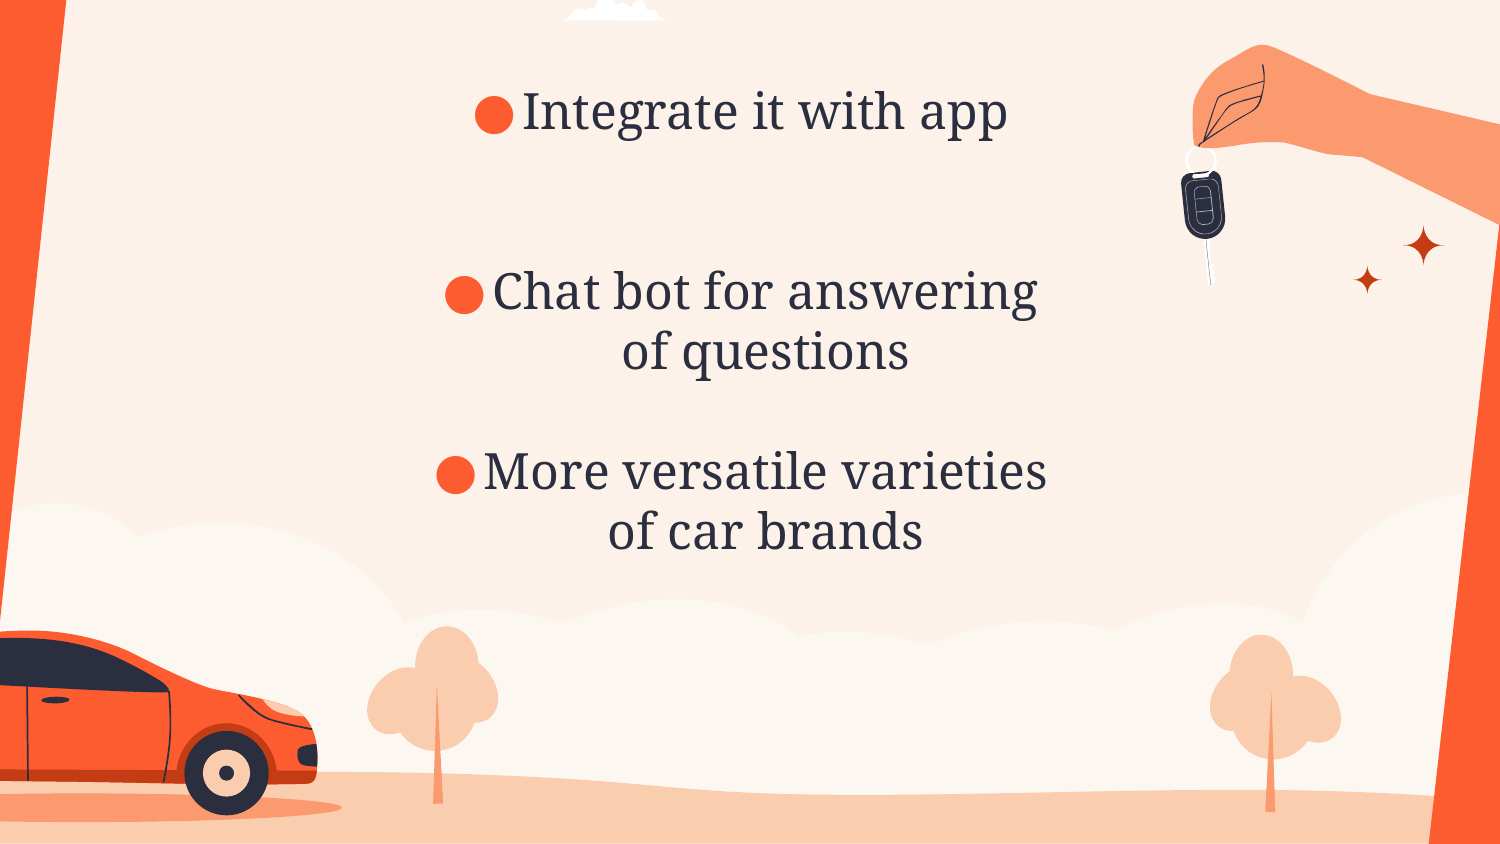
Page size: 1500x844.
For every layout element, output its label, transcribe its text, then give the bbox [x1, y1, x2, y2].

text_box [1190, 44, 1500, 279]
subtitle Integrate it with app Chat bot for answering of questions More versatile varieties of car brands [378, 64, 1079, 651]
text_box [1184, 144, 1193, 287]
